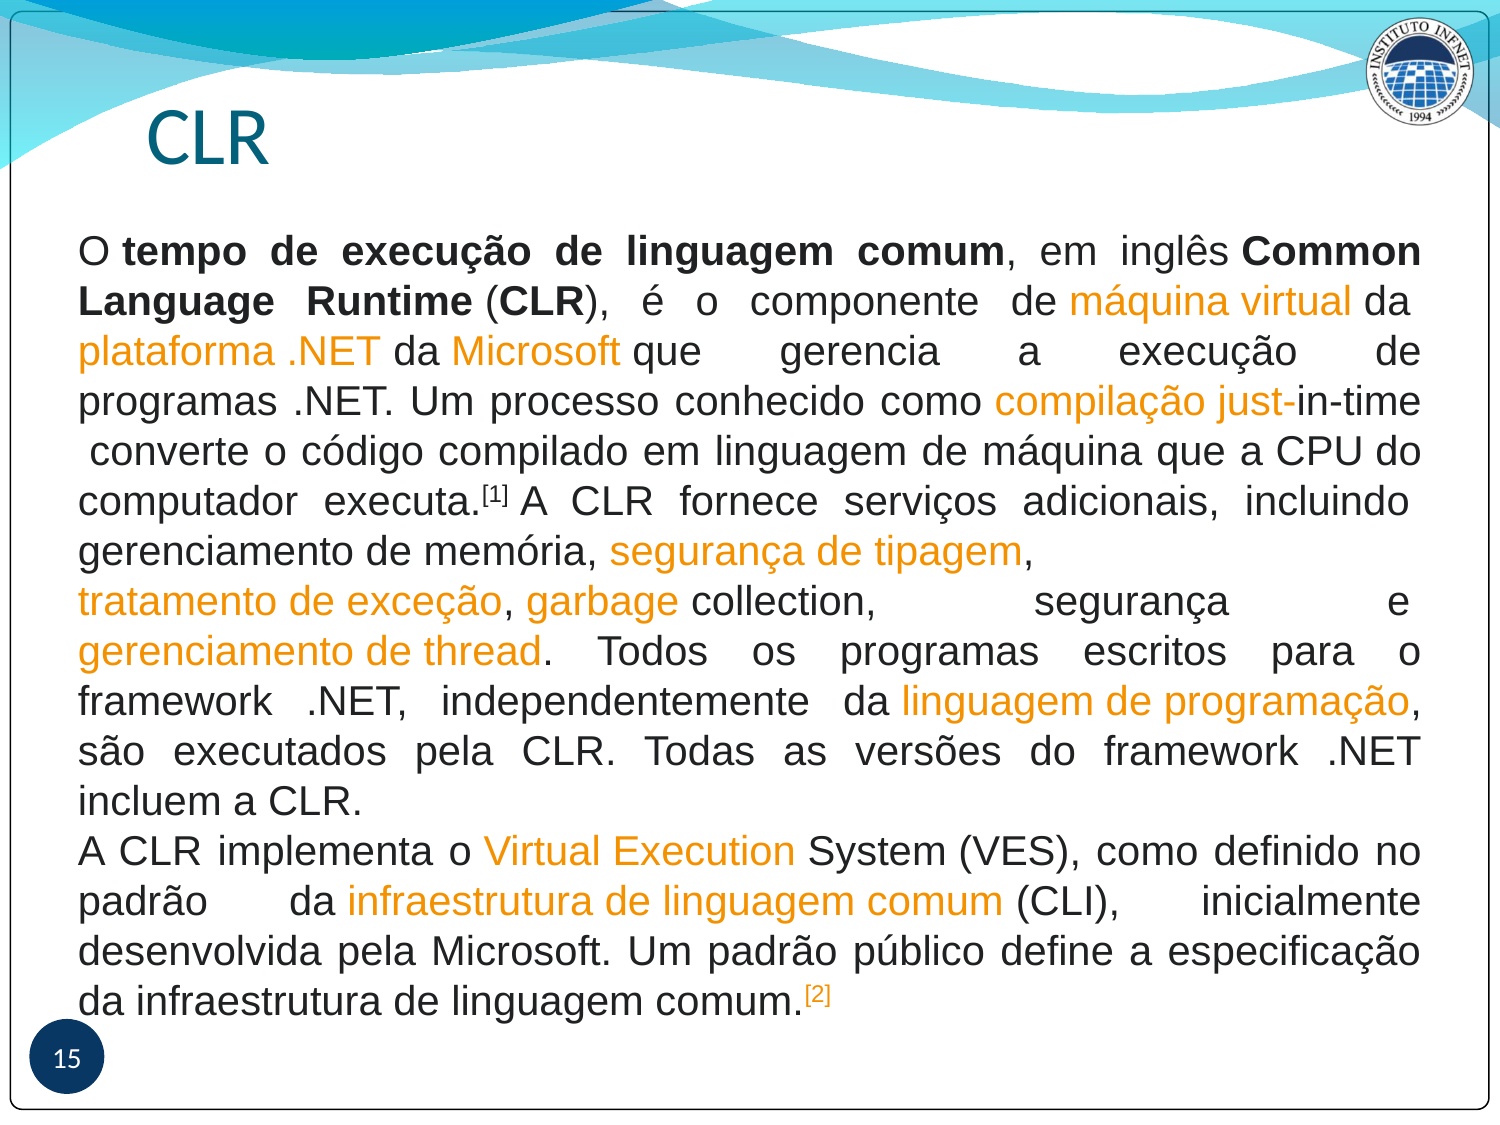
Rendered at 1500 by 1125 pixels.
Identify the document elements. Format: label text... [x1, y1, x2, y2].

picture [1364, 16, 1475, 126]
text_box 15 [29, 1019, 105, 1094]
title CLR [131, 8, 1329, 197]
text_box O tempo de execução de linguagem comum, em inglês Common Language Runtime (CLR), é o componente de máquina virtual da plataforma .NET da Microsoft que gerencia a execução de programas .NET. Um processo conhecido como compilação just-in-time converte o código compilado em linguagem de máquina que a CPU do computador executa.[1] A CLR fornece serviços adicionais, incluindo gerenciamento de memória, segurança de tipagem, tratamento de exceção, garbage collection, segurança e gerenciamento de thread. Todos os programas escritos para o framework .NET, independentemente da linguagem de programação, são executados pela CLR. Todas as versões do framework .NET incluem a CLR. A CLR implementa o Virtual Execution System (VES), como definido no padrão da infraestrutura de linguagem comum (CLI), inicialmente desenvolvida pela Microsoft. Um padrão público define a especificação da infraestrutura de linguagem comum.[2] [63, 216, 1437, 1032]
